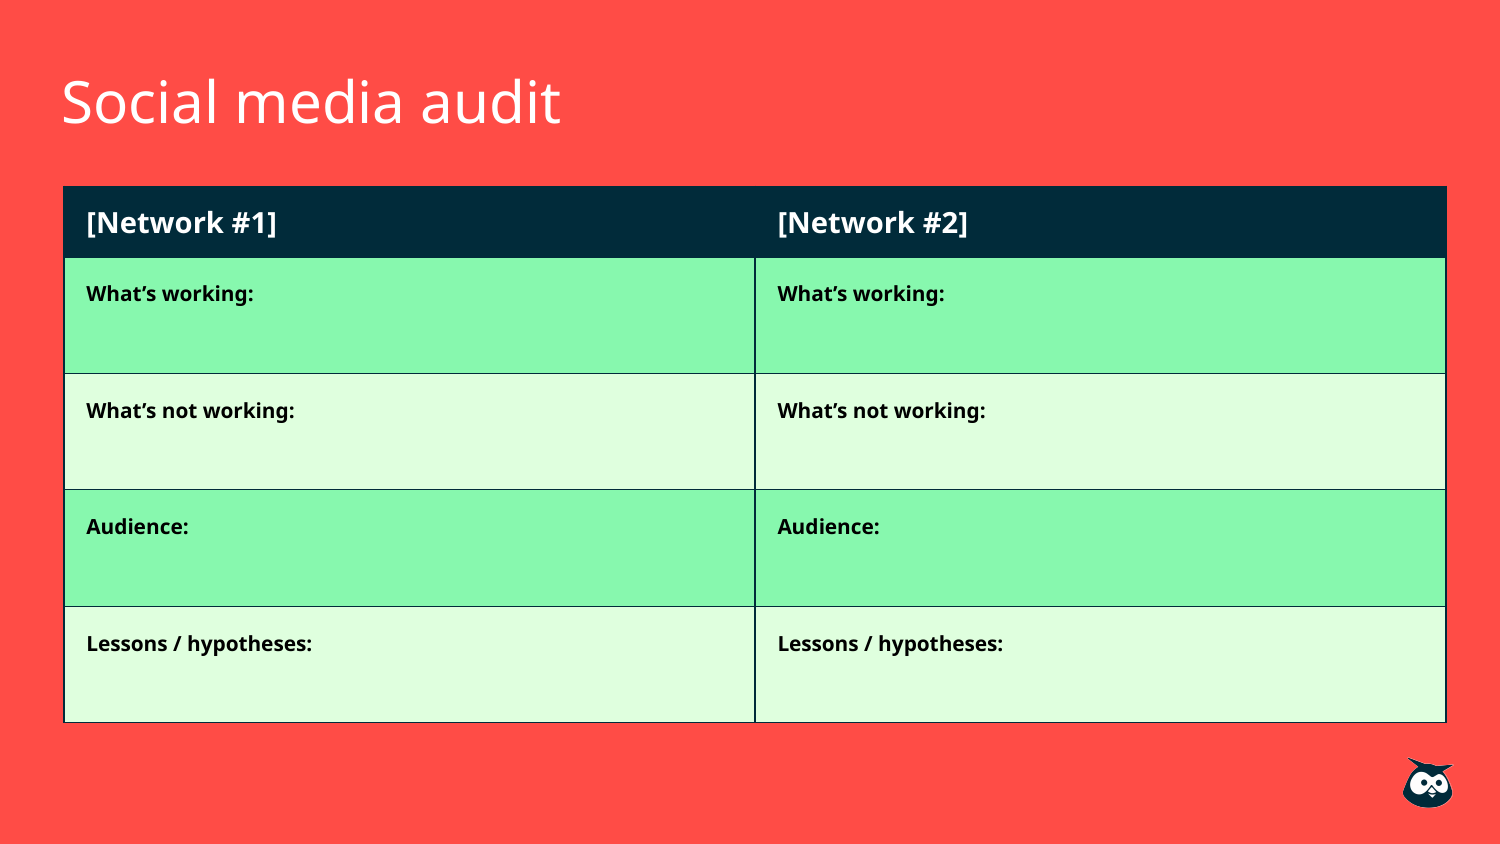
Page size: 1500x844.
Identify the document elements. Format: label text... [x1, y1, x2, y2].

table_cell Audience: [756, 490, 1445, 606]
text_box Social media audit [52, 58, 1306, 147]
table_header [Network #1] [65, 187, 754, 256]
table_header [Network #2] [756, 187, 1445, 256]
table_cell Audience: [65, 490, 754, 606]
table_cell What’s working: [756, 258, 1445, 373]
table_cell Lessons / hypotheses: [756, 607, 1445, 722]
table_cell What’s working: [65, 258, 754, 373]
picture [1391, 749, 1467, 817]
table_cell What’s not working: [756, 374, 1445, 489]
table_cell Lessons / hypotheses: [65, 607, 754, 722]
table_cell What’s not working: [65, 374, 754, 489]
